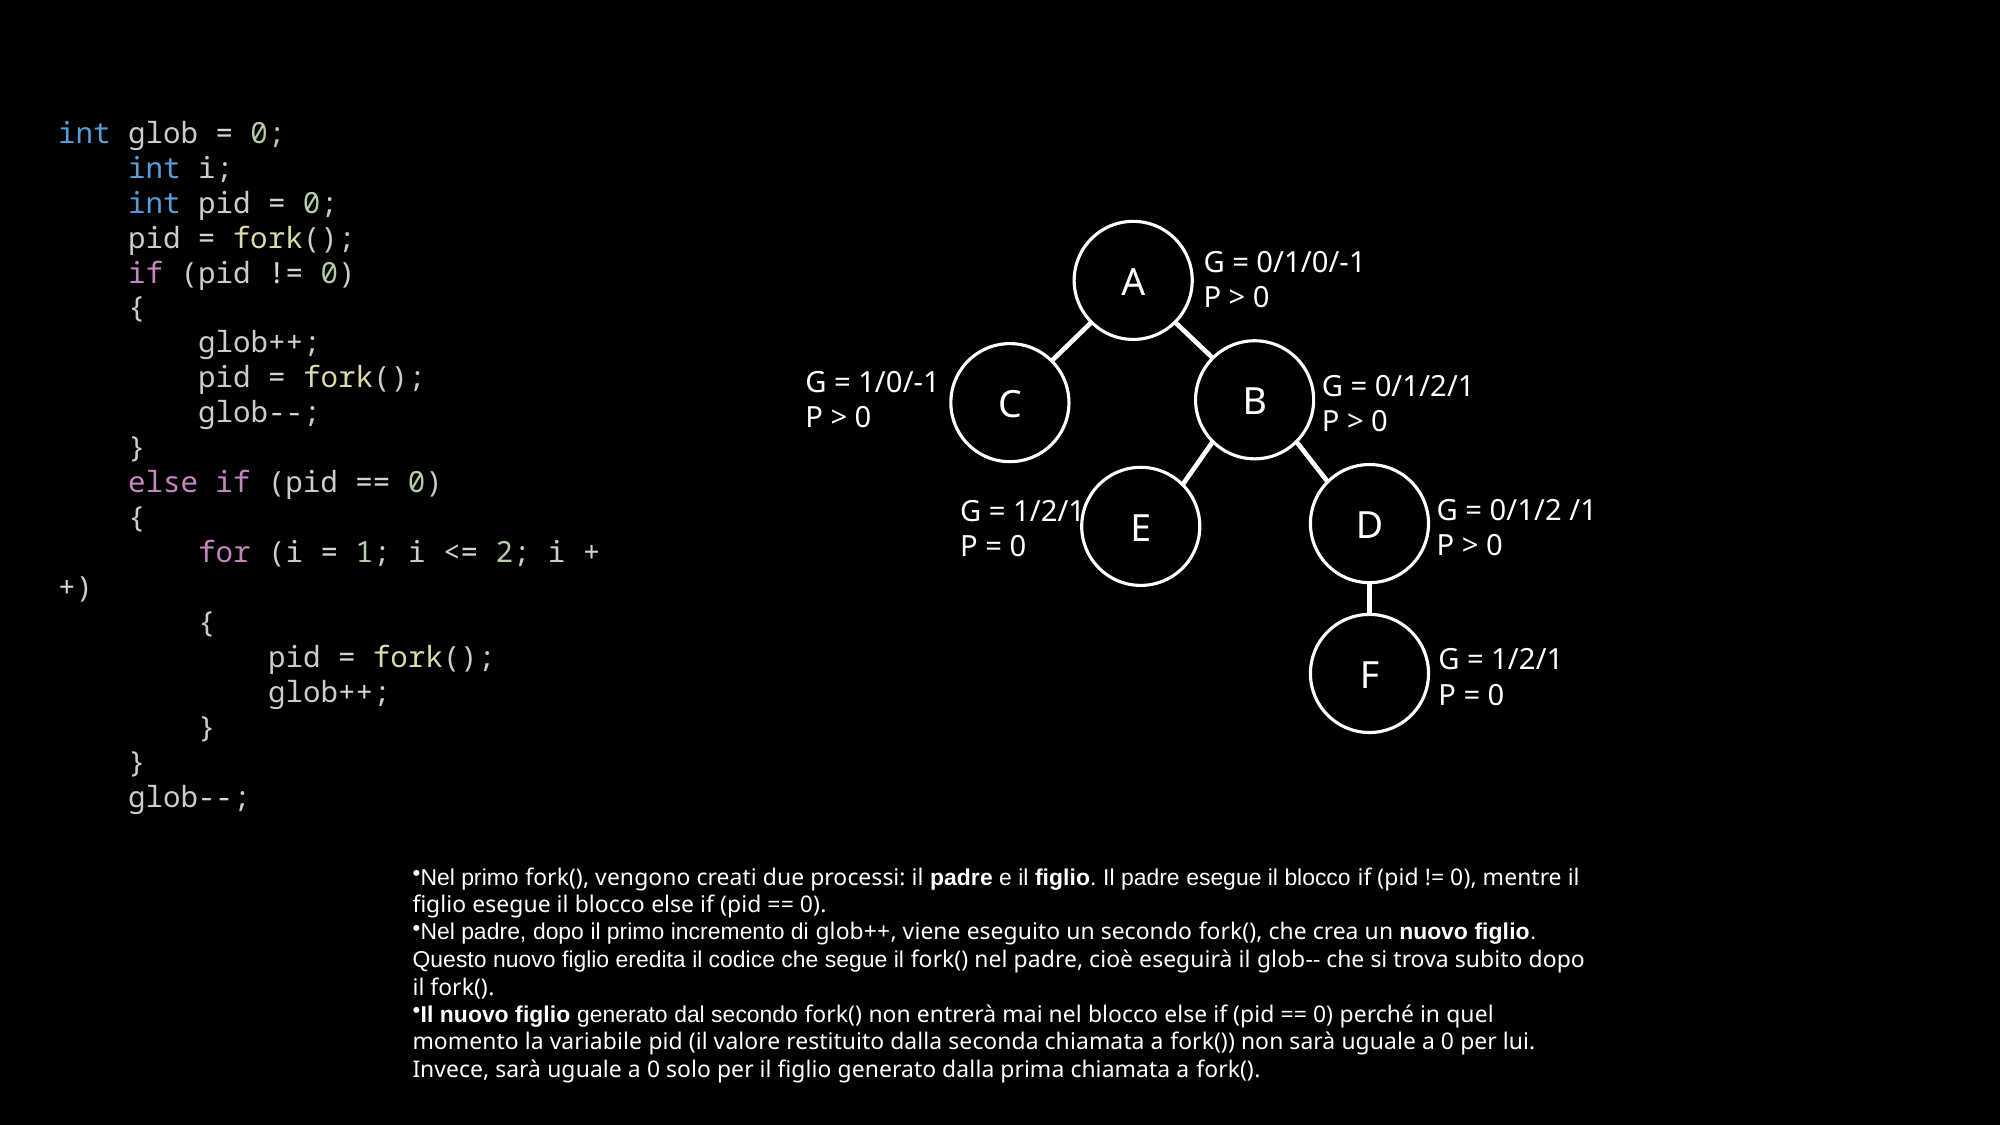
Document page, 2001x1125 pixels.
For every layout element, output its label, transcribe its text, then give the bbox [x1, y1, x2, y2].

text_box Nel primo fork(), vengono creati due processi: il padre e il figlio. Il padre esegue il blocco if (pid != 0), mentre il figlio esegue il blocco else if (pid == 0). Nel padre, dopo il primo incremento di glob++, viene eseguito un secondo fork(), che crea un nuovo figlio. Questo nuovo figlio eredita il codice che segue il fork() nel padre, cioè eseguirà il glob-- che si trova subito dopo il fork(). Il nuovo figlio generato dal secondo fork() non entrerà mai nel blocco else if (pid == 0) perché in quel momento la variabile pid (il valore restituito dalla seconda chiamata a fork()) non sarà uguale a 0 per lui. Invece, sarà uguale a 0 solo per il figlio generato dalla prima chiamata a fork(). [405, 854, 1595, 1090]
text_box int glob = 0; int i; int pid = 0; pid = fork(); if (pid != 0) { glob++; pid = fork(); glob--; } else if (pid == 0) { for (i = 1; i <= 2; i ++) { pid = fork(); glob++; } } glob--; [50, 106, 625, 821]
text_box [798, 221, 1603, 733]
